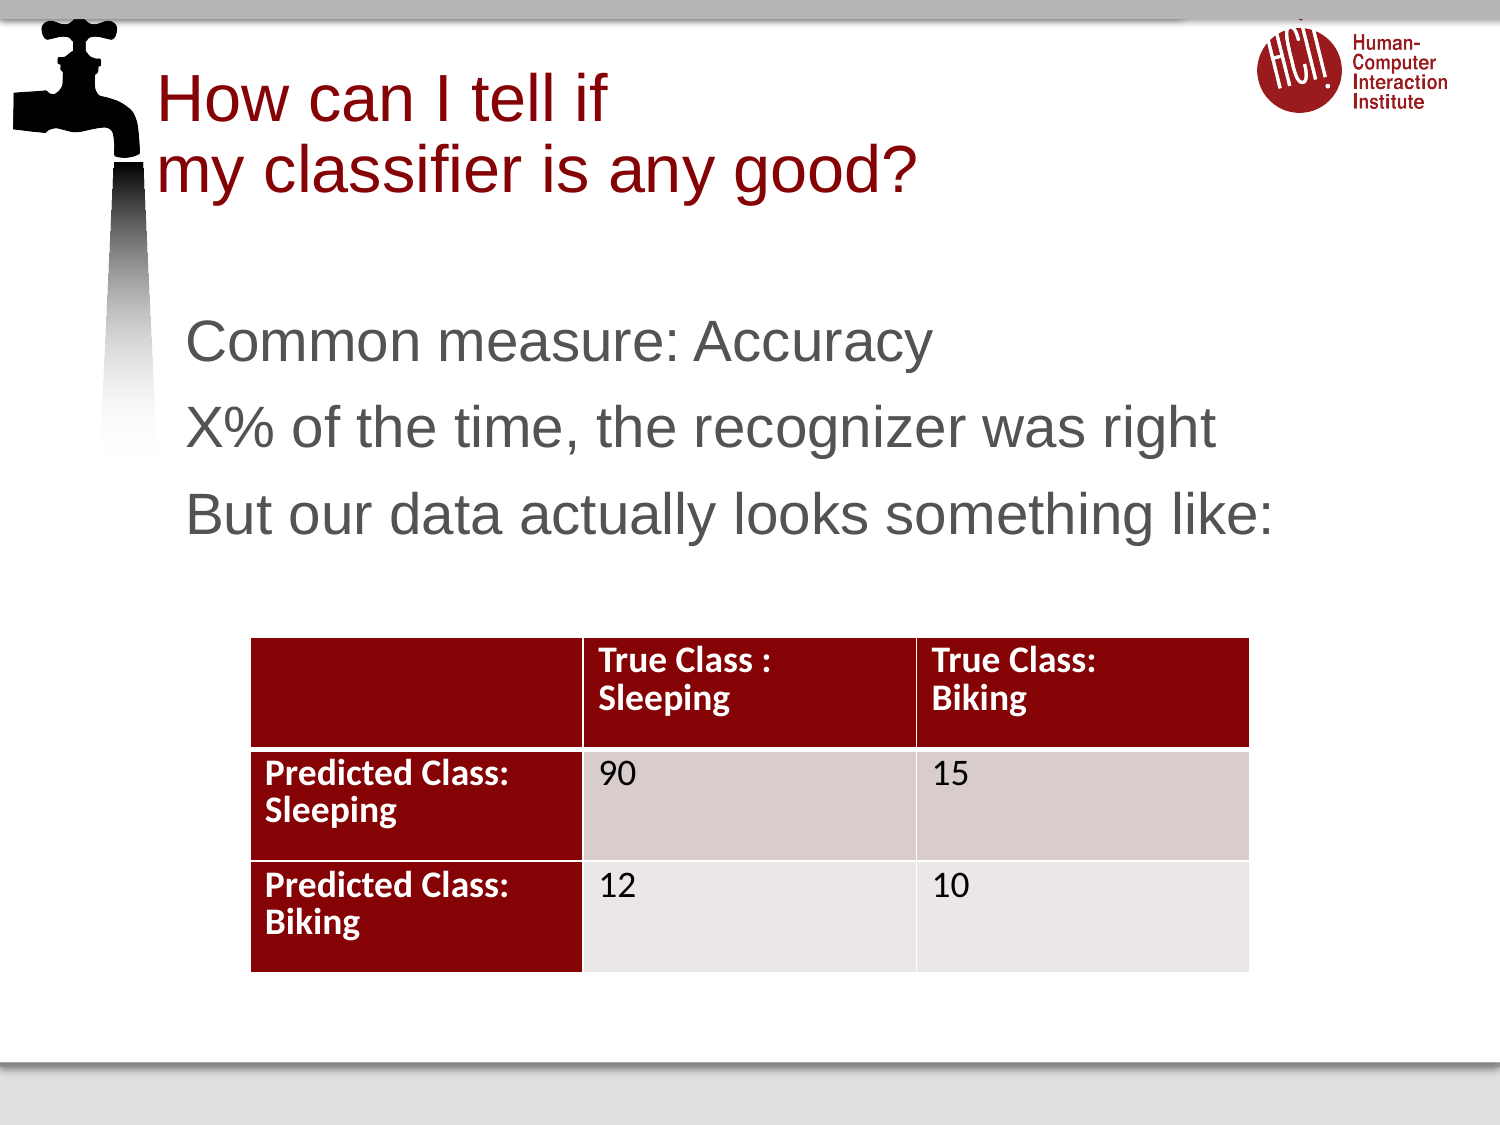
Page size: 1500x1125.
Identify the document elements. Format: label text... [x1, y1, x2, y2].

table_cell 10 [917, 862, 1249, 972]
table_cell 15 [917, 752, 1249, 860]
table_header True Class: Biking [917, 638, 1249, 747]
list Common measure: Accuracy X% of the time, the recognizer was right But our data actually looks something like: [185, 303, 1342, 1022]
title How can I tell if my classifier is any good? [156, 50, 1187, 214]
table_cell 12 [584, 862, 916, 972]
table_cell Predicted Class: Sleeping [251, 752, 582, 860]
table_header True Class : Sleeping [584, 638, 916, 747]
table_header [251, 638, 582, 747]
picture [13, 20, 140, 158]
picture [1257, 20, 1447, 113]
table_cell 90 [584, 752, 916, 860]
table_cell Predicted Class: Biking [251, 862, 582, 972]
